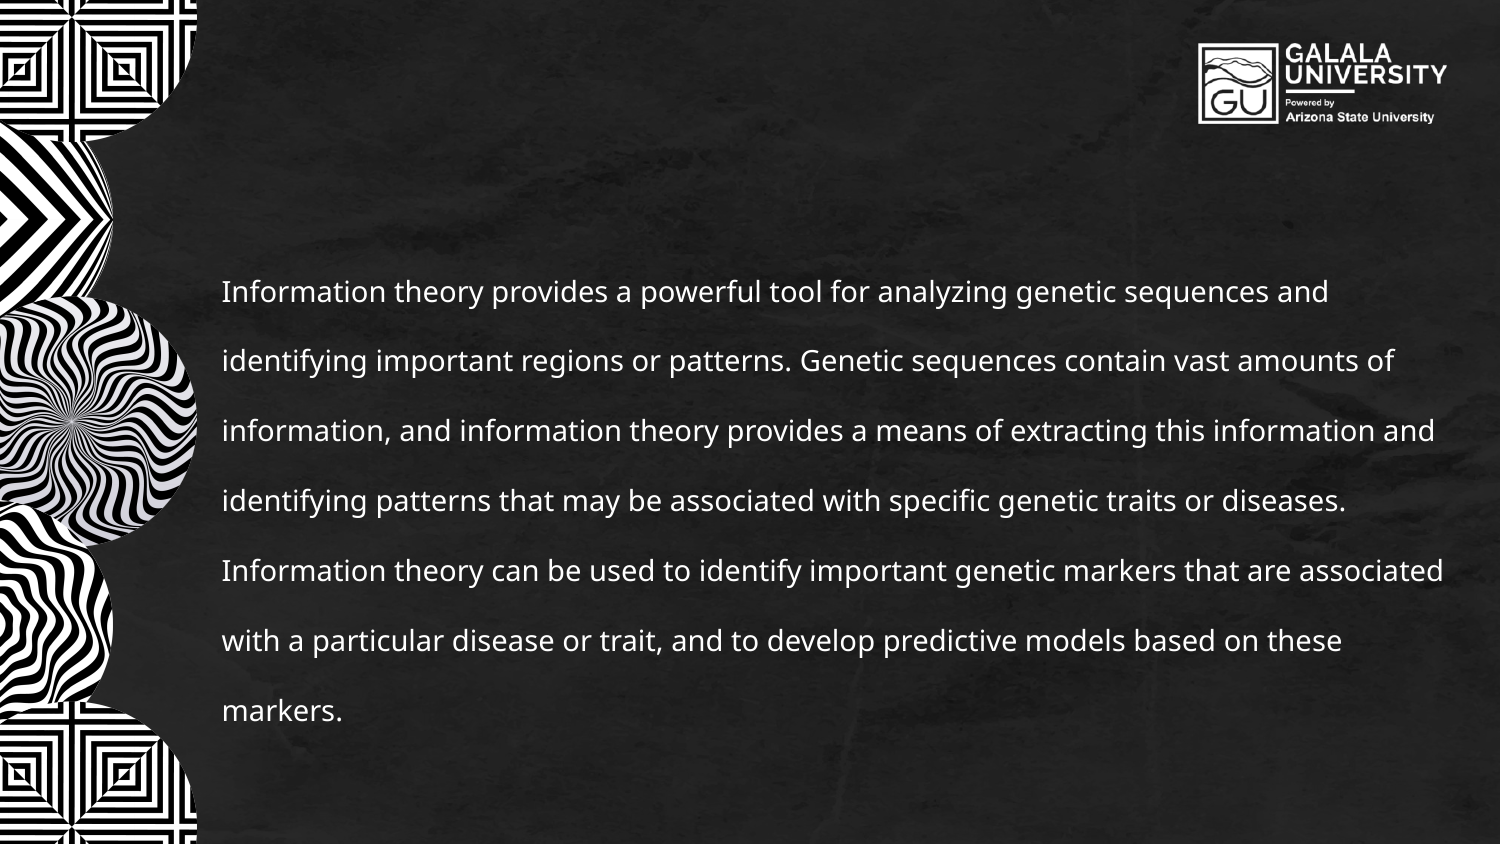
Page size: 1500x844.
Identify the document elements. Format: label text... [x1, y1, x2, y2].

picture [1198, 43, 1448, 125]
picture [0, 297, 197, 701]
picture [0, 0, 197, 296]
picture [0, 702, 197, 844]
subtitle Information theory provides a powerful tool for analyzing genetic sequences and identifying important regions or patterns. Genetic sequences contain vast amounts of information, and information theory provides a means of extracting this information and identifying patterns that may be associated with specific genetic traits or diseases. Information theory can be used to identify important genetic markers that are associated with a particular disease or trait, and to develop predictive models based on these markers. [206, 138, 1483, 827]
